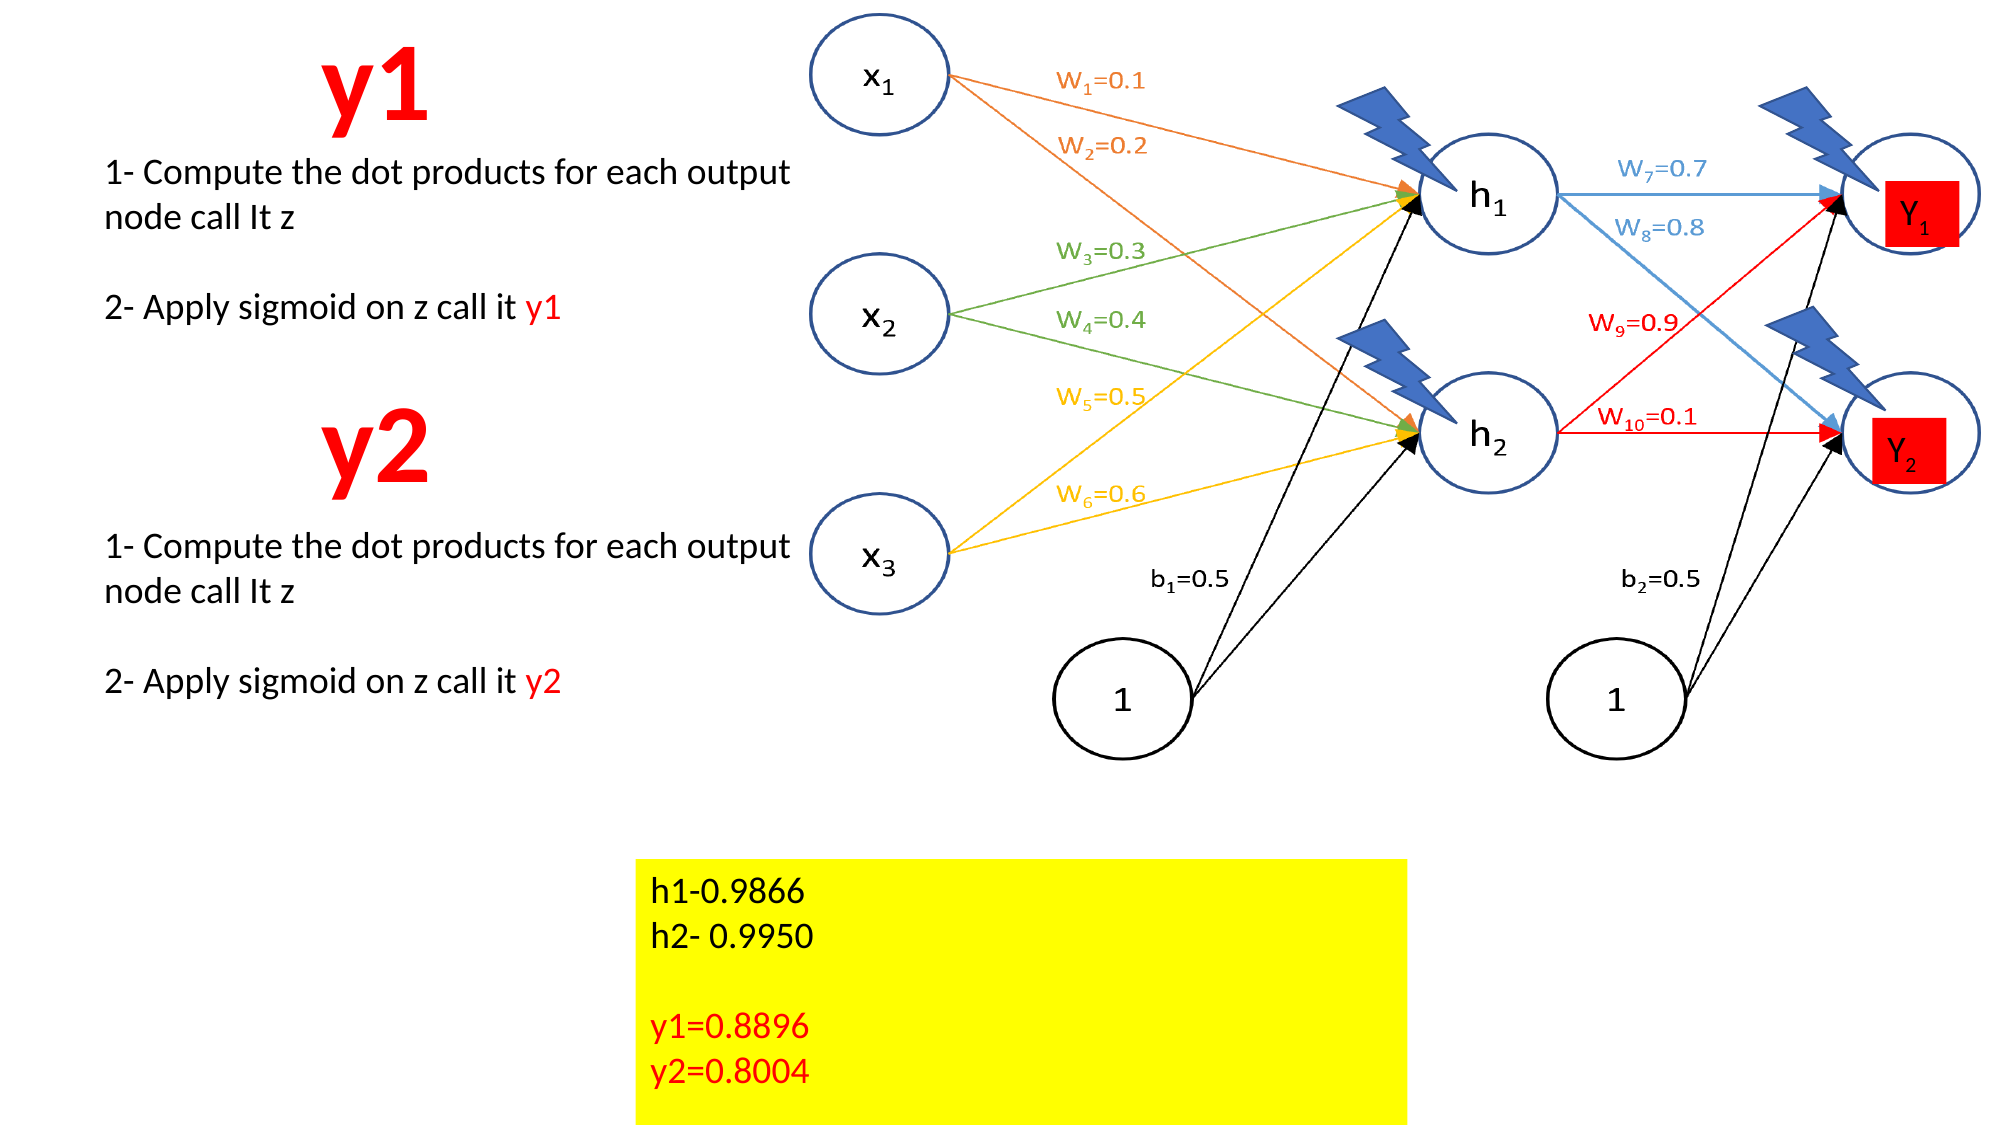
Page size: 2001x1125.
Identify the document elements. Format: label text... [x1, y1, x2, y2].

text_box 1- Compute the dot products for each output node call It z 2- Apply sigmoid on z call it y1 [89, 139, 794, 425]
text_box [794, 0, 2000, 777]
text_box y2 [306, 362, 447, 513]
text_box h1-0.9866 h2- 0.9950 y1=0.8896 y2=0.8004 [635, 859, 1408, 1125]
text_box y1 [306, 0, 447, 150]
text_box 1- Compute the dot products for each output node call It z 2- Apply sigmoid on z call it y2 [89, 513, 862, 799]
